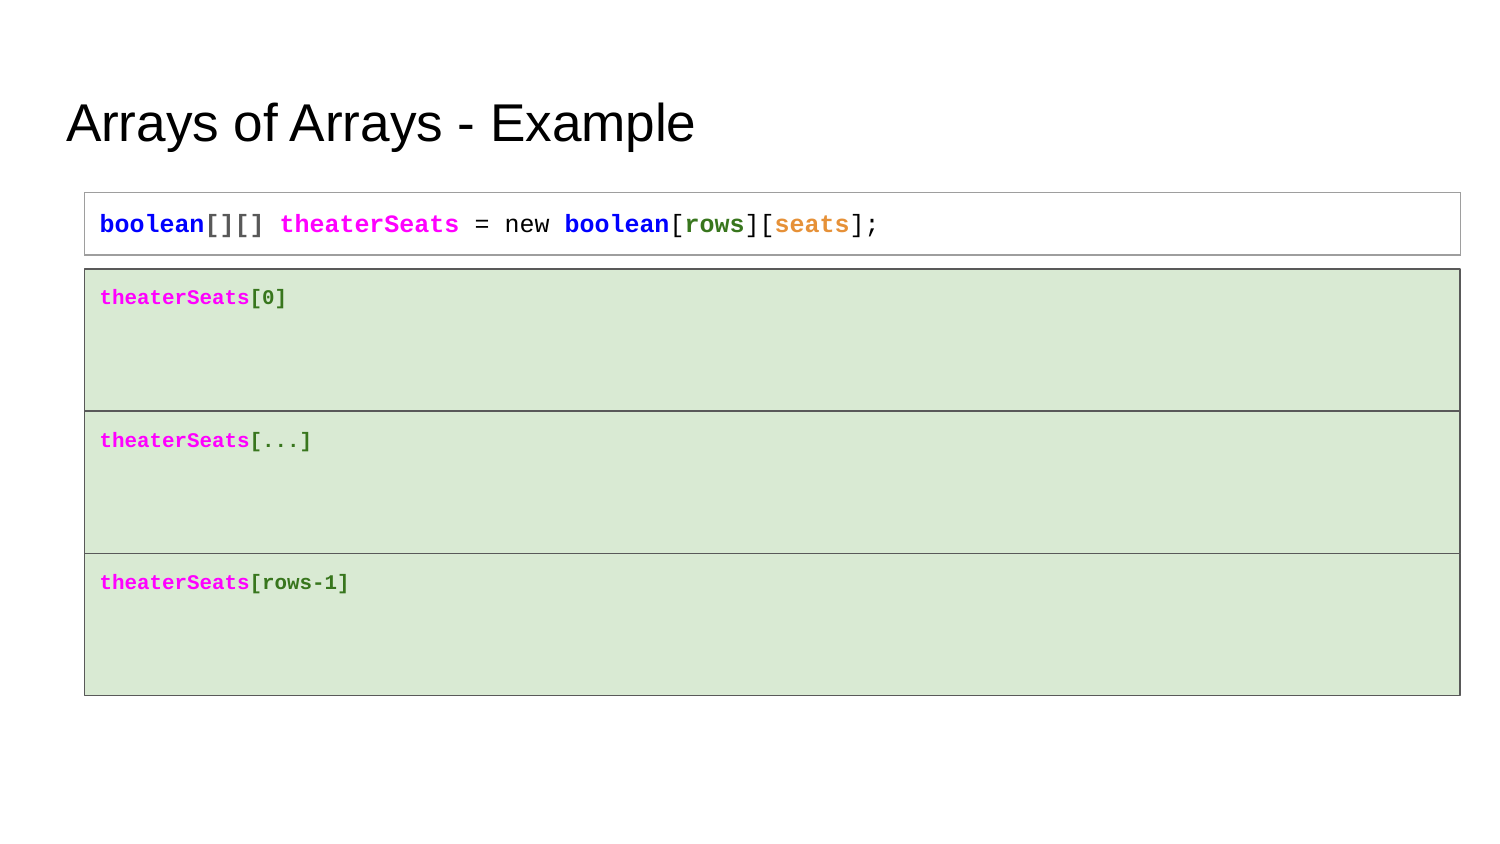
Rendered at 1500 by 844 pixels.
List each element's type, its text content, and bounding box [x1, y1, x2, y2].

text_box theaterSeats[...] [84, 411, 1461, 554]
table_header boolean[][] theaterSeats = new boolean[rows][seats]; [85, 193, 1460, 254]
text_box theaterSeats[0] [84, 268, 1461, 411]
title Arrays of Arrays - Example [51, 72, 1449, 167]
text_box theaterSeats[rows-1] [84, 554, 1461, 696]
